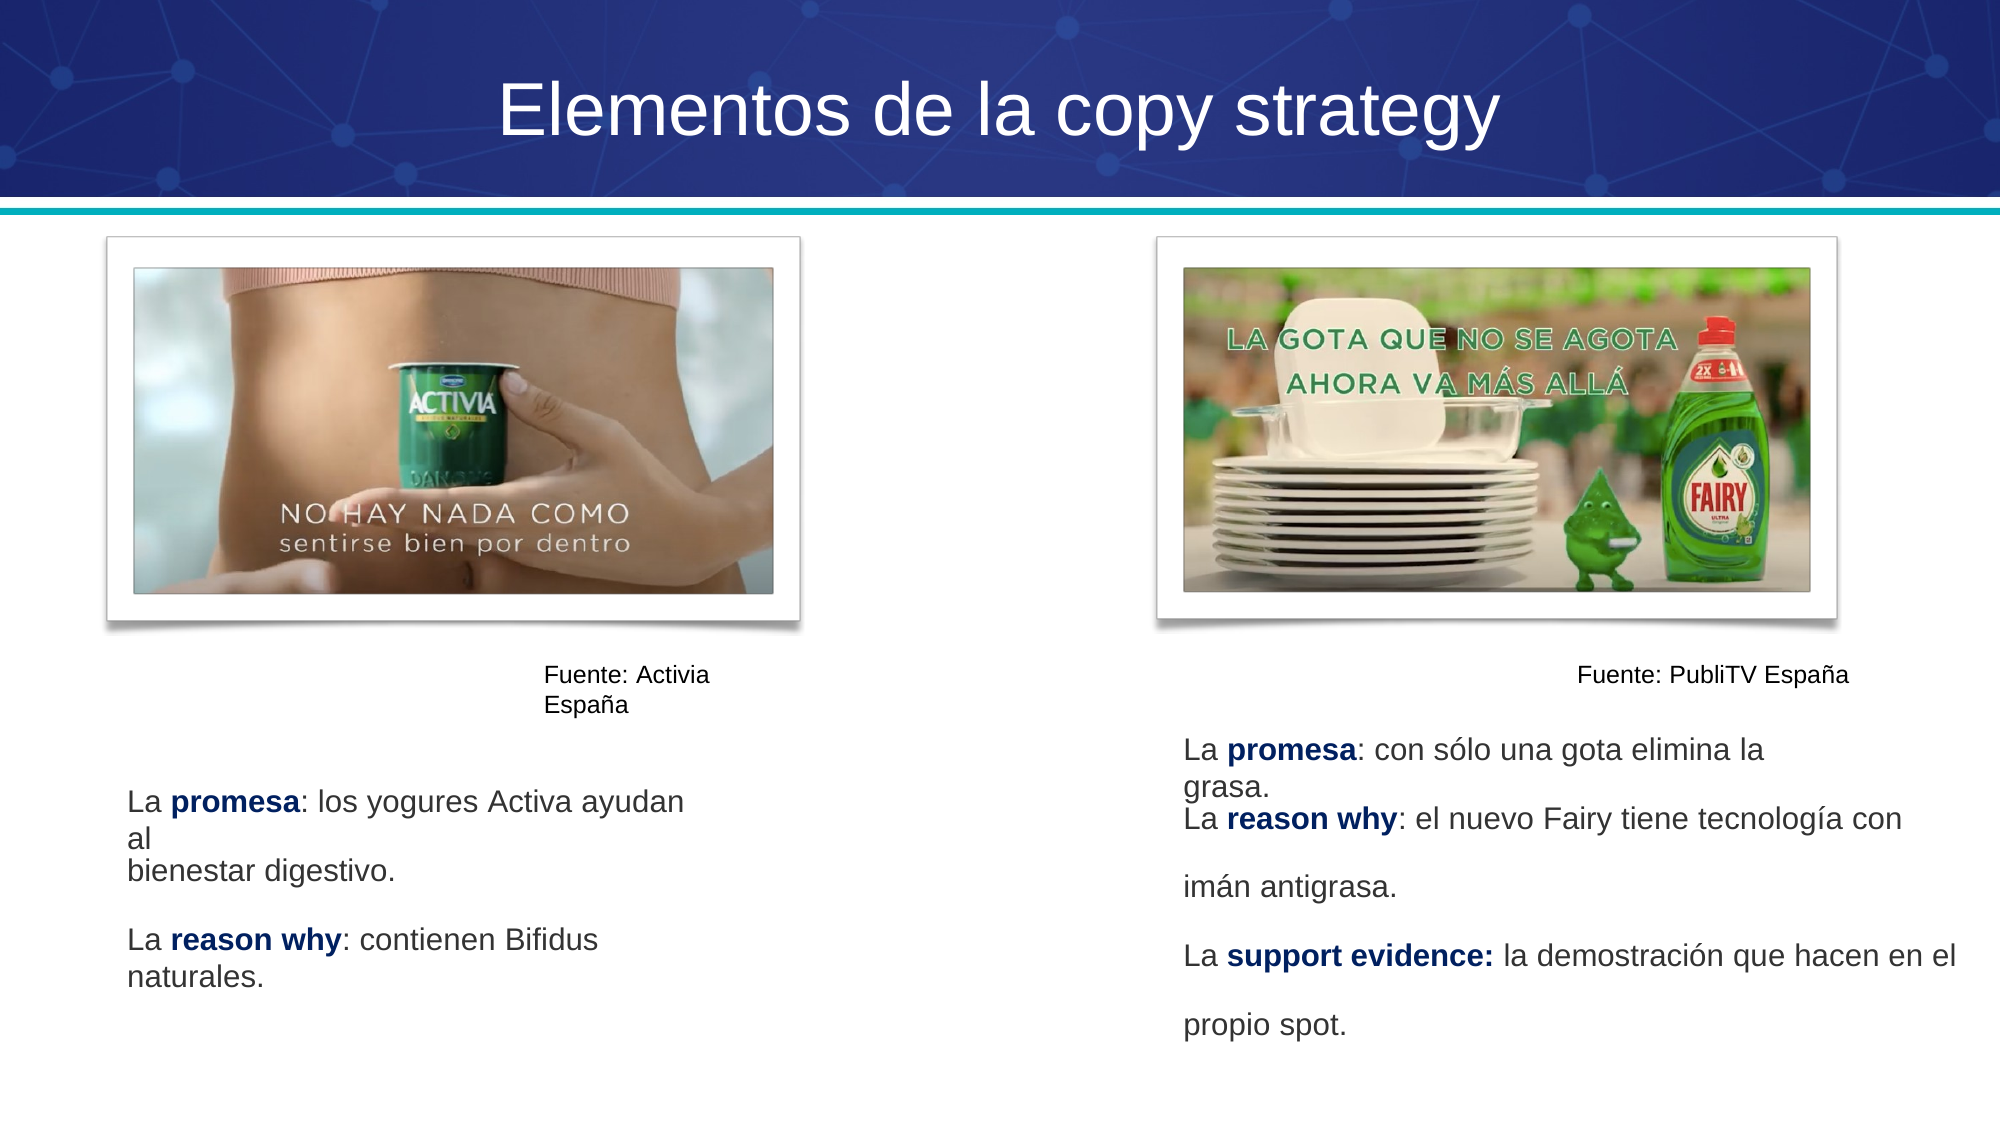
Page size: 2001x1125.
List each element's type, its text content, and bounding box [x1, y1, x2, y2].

text_box imán antigrasa. [1181, 864, 1400, 905]
text_box Fuente: Activia España [541, 656, 802, 719]
title Elementos de la copy strategy [495, 58, 1505, 249]
text_box La reason why: contienen Bifidus naturales. [125, 916, 746, 994]
text_box Fuente: PubliTV España [1574, 656, 1851, 689]
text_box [99, 233, 809, 636]
text_box La promesa: con sólo una gota elimina la grasa. [1181, 727, 1860, 795]
text_box propio spot. [1181, 1002, 1349, 1042]
text_box La promesa: los yogures Activa ayudan al [124, 779, 717, 857]
text_box bienestar digestivo. [124, 847, 399, 888]
picture [0, 0, 2000, 215]
text_box La support evidence: la demostración que hacen en el [1181, 933, 1959, 973]
text_box La reason why: el nuevo Fairy tiene tecnología con [1181, 795, 1903, 873]
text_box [1149, 233, 1847, 634]
